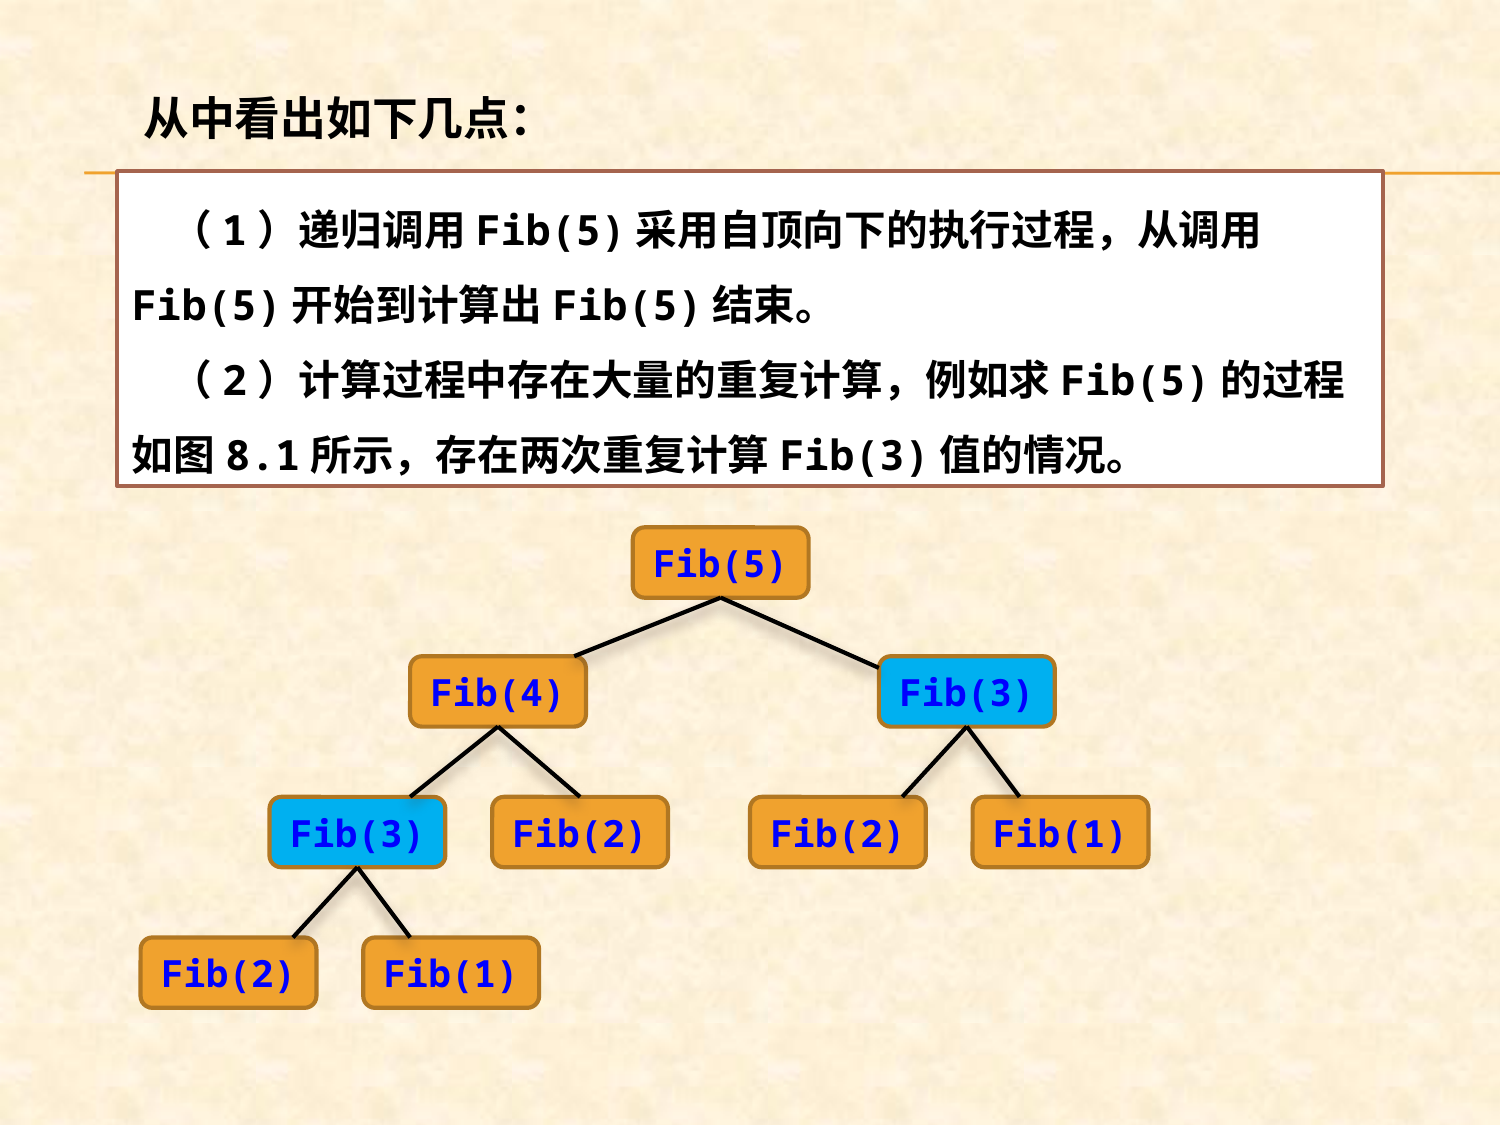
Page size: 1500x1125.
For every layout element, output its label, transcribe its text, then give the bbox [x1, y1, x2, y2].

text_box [348, 875, 420, 929]
text_box （1）递归调用Fib(5)采用自顶向下的执行过程，从调用Fib(5)开始到计算出Fib(5)结束。 （2）计算过程中存在大量的重复计算，例如求Fib(5)的过程如图8.1所示，存在两次重复计算Fib(3)值的情况。 [115, 169, 1385, 488]
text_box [418, 717, 490, 806]
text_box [957, 735, 1029, 789]
text_box Fib(1) [361, 935, 542, 1010]
text_box Fib(3) [267, 794, 448, 870]
text_box Fib(2) [490, 794, 671, 870]
text_box Fib(2) [138, 935, 319, 1010]
text_box Fib(2) [747, 794, 928, 870]
text_box Fib(5) [630, 525, 811, 600]
text_box Fib(4) [407, 654, 589, 727]
text_box 从中看出如下几点： [128, 82, 996, 152]
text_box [617, 553, 677, 701]
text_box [503, 720, 575, 804]
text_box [764, 553, 836, 713]
text_box Fib(3) [876, 654, 1057, 729]
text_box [289, 869, 361, 935]
text_box Fib(1) [970, 794, 1151, 870]
picture [0, 0, 1500, 1125]
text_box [899, 729, 971, 795]
